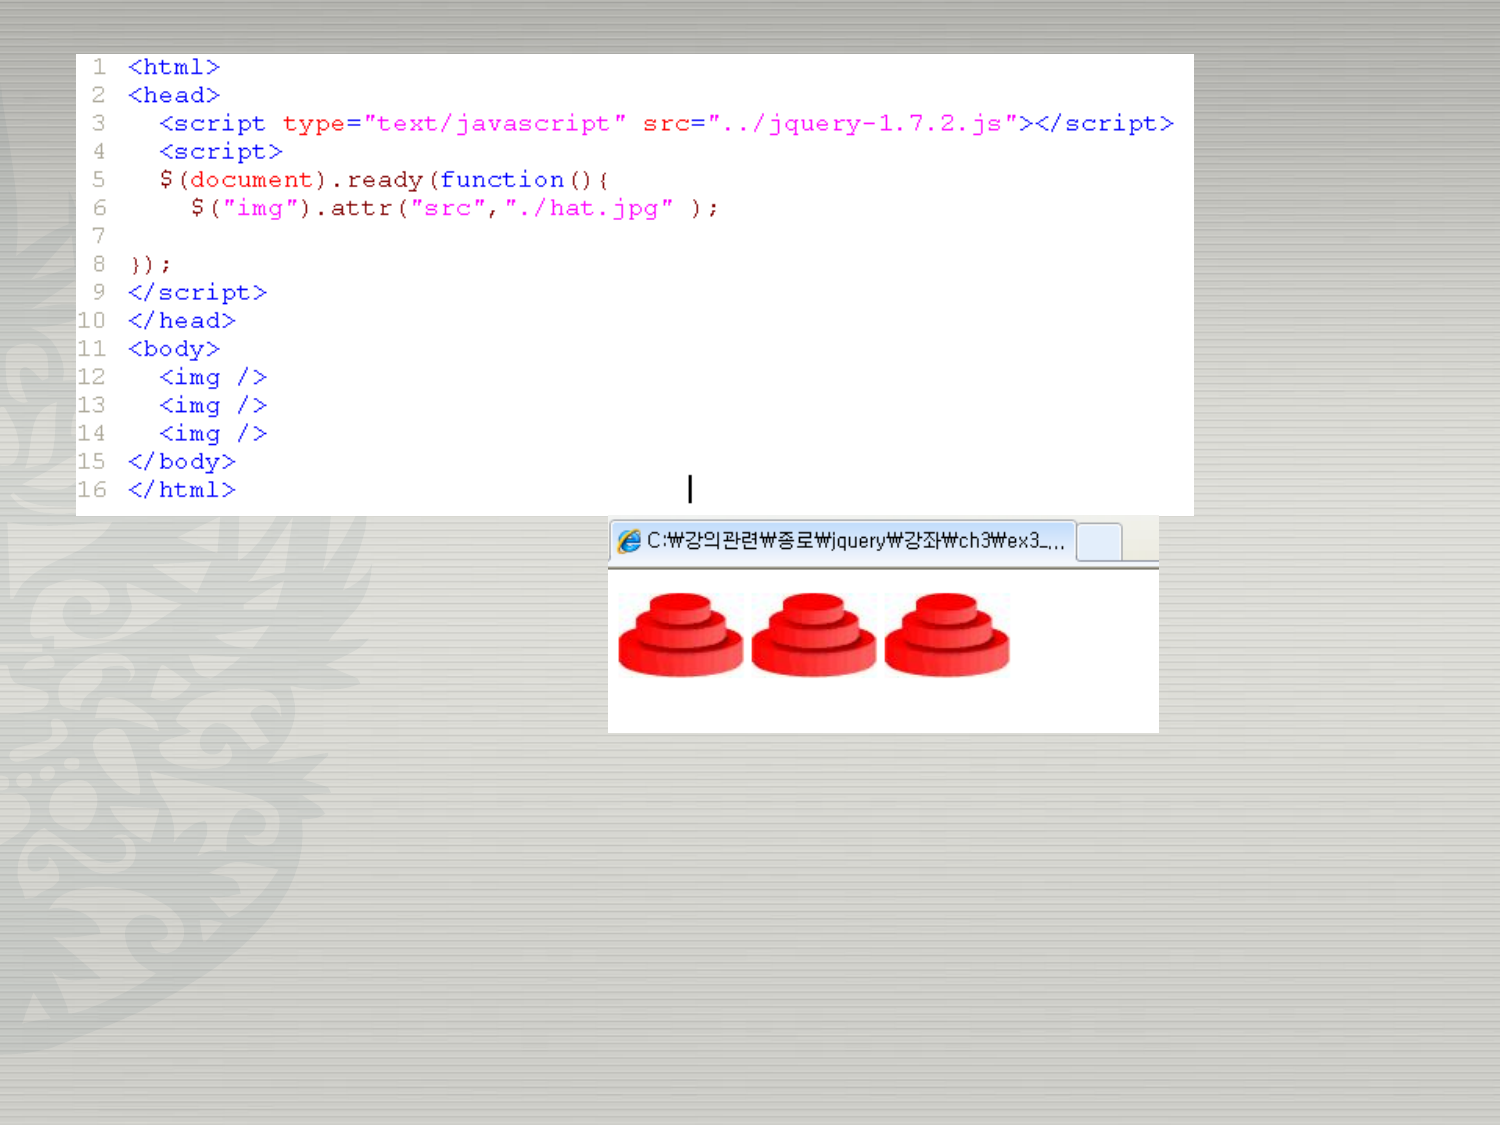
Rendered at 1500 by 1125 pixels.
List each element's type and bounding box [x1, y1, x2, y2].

picture [76, 54, 1195, 733]
